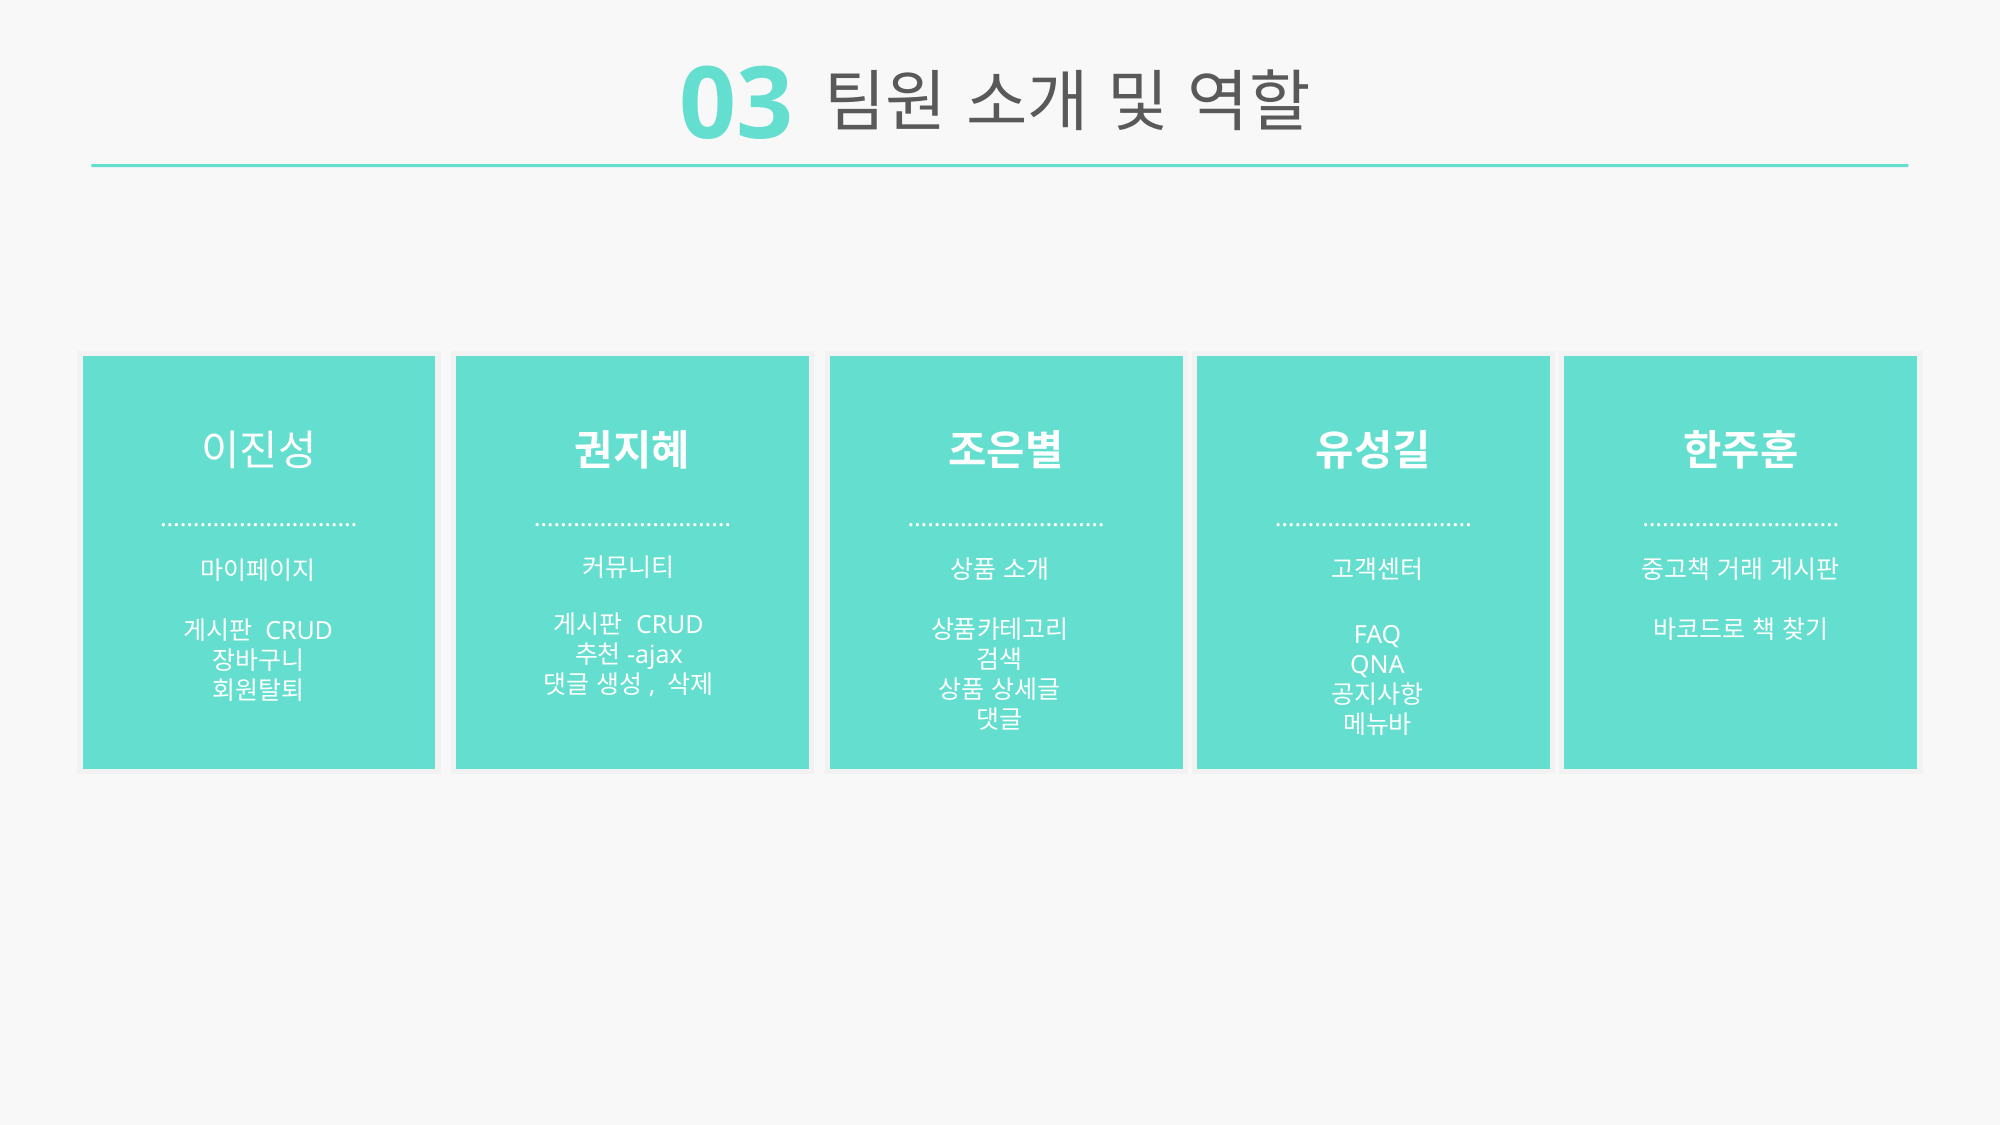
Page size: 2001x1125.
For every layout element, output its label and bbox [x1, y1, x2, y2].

text_box [1378, 163, 1909, 168]
text_box [79, 353, 1921, 779]
text_box [663, 30, 1378, 168]
text_box [90, 163, 663, 168]
